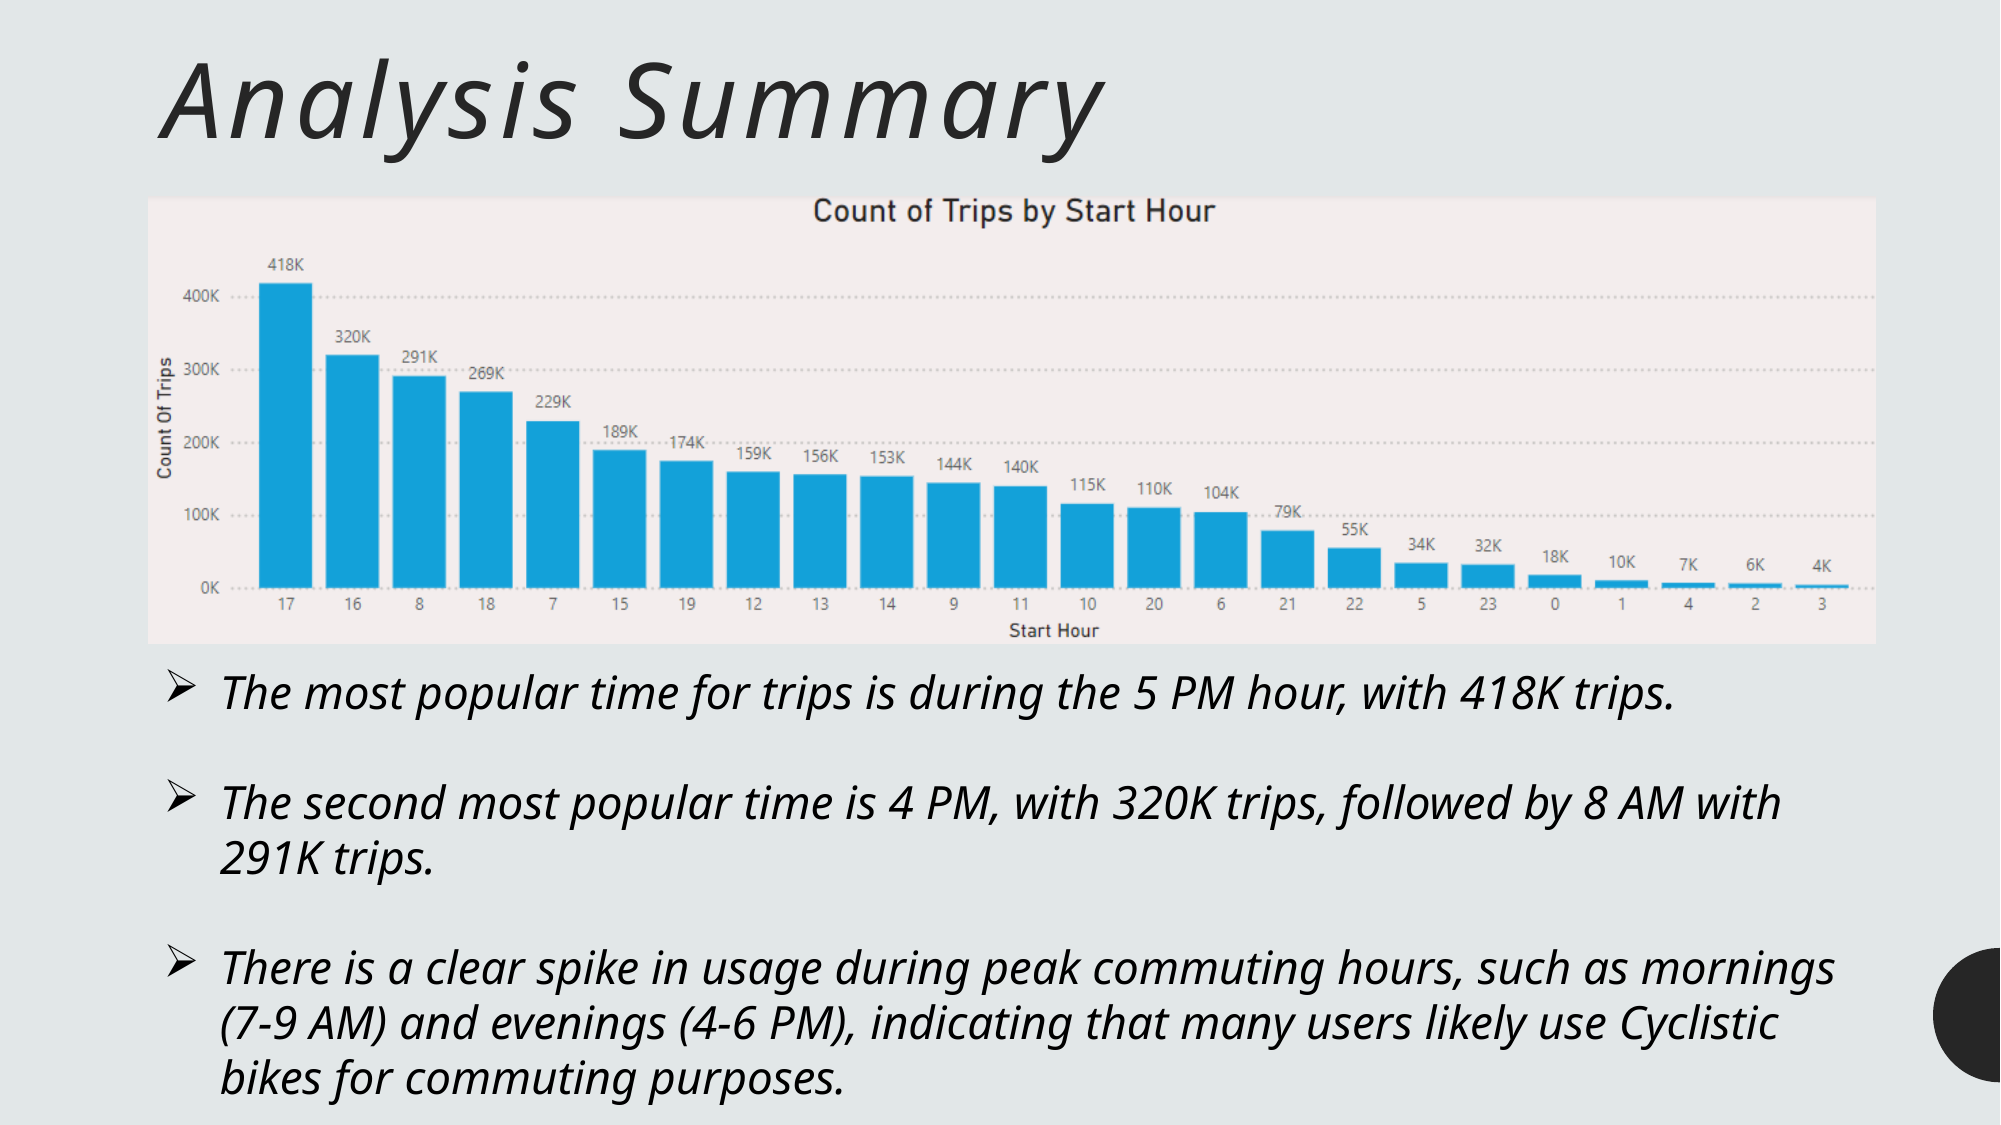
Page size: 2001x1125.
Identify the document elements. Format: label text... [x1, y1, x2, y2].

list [148, 196, 1876, 644]
text_box The most popular time for trips is during the 5 PM hour, with 418K trips. The second most popular time is 4 PM, with 320K trips, followed by 8 AM with 291K trips. There is a clear spike in usage during peak commuting hours, such as mornings (7-9 AM) and evenings (4-6 PM), indicating that many users likely use Cyclistic bikes for commuting purposes. [148, 656, 1900, 1112]
title Analysis Summary [148, 40, 1174, 196]
